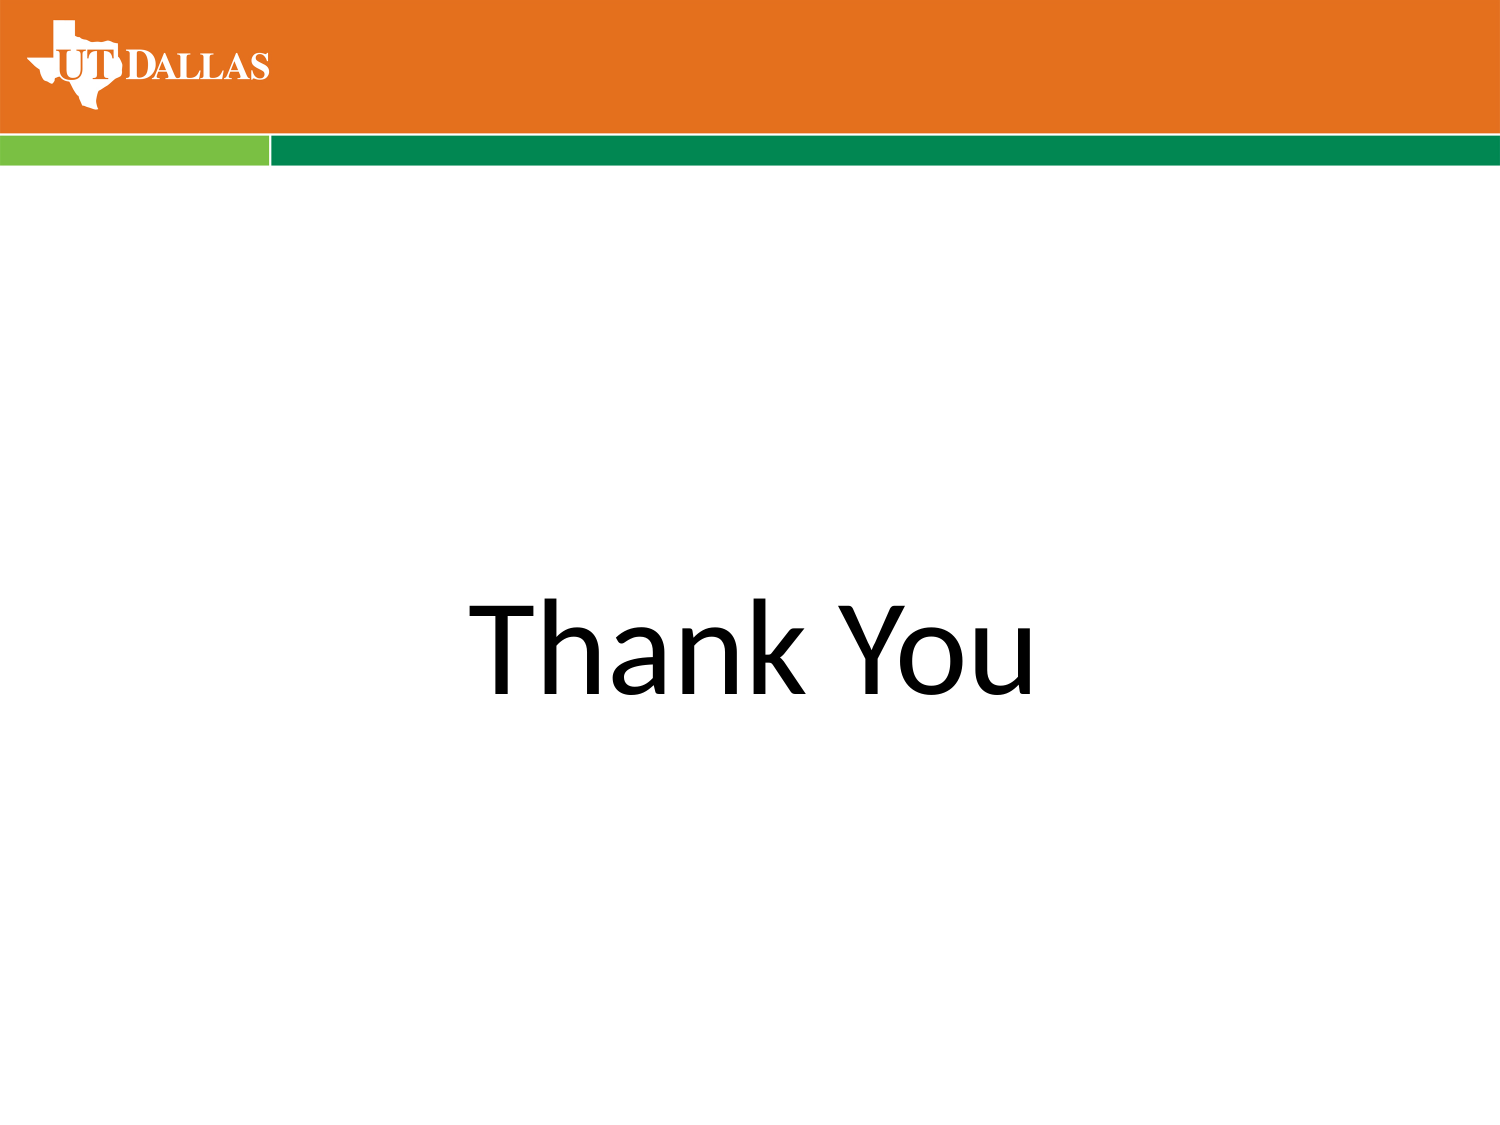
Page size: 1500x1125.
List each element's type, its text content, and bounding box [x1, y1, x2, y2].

picture [0, 0, 1500, 1125]
list Thank You [453, 549, 1259, 685]
